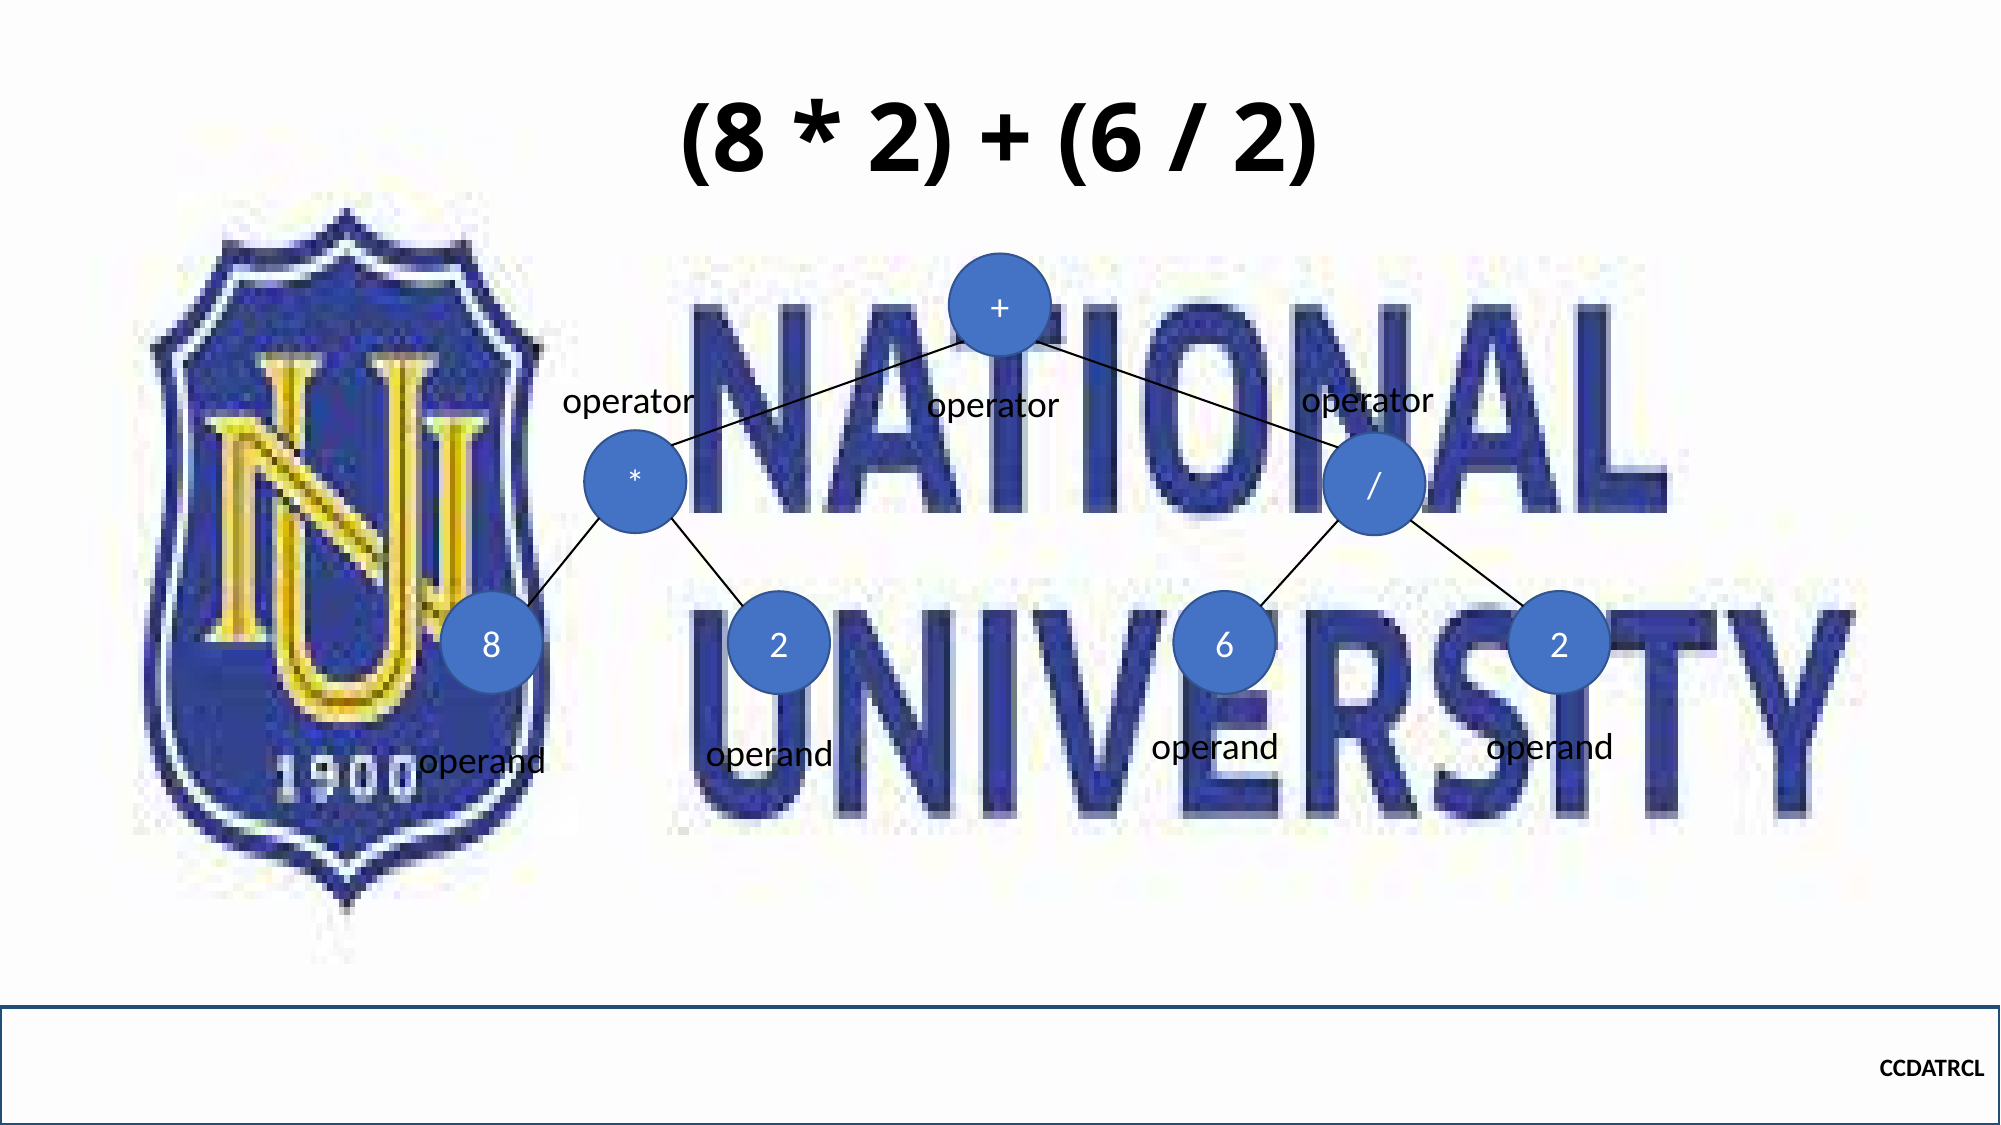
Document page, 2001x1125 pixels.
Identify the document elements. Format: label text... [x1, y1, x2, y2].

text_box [1036, 341, 1339, 448]
text_box operator [1339, 367, 1463, 428]
title (8 * 2) + (6 / 2) [249, 81, 1750, 200]
text_box operand [403, 728, 580, 789]
text_box operand [1471, 714, 1648, 775]
picture [0, 0, 2000, 1007]
text_box 8 [439, 590, 544, 695]
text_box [671, 341, 964, 446]
text_box / [1322, 431, 1427, 537]
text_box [1260, 520, 1339, 607]
text_box operator [964, 373, 1036, 433]
text_box 2 [726, 590, 831, 696]
text_box 6 [1172, 590, 1277, 695]
text_box + [947, 252, 1052, 358]
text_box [671, 517, 743, 607]
text_box operator [547, 368, 671, 428]
text_box operand [691, 722, 867, 782]
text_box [527, 517, 600, 607]
text_box * [583, 429, 688, 535]
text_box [1410, 520, 1524, 607]
text_box 2 [1507, 590, 1612, 695]
text_box operand [1136, 714, 1313, 775]
footer CCDATRCL [0, 1007, 2000, 1125]
